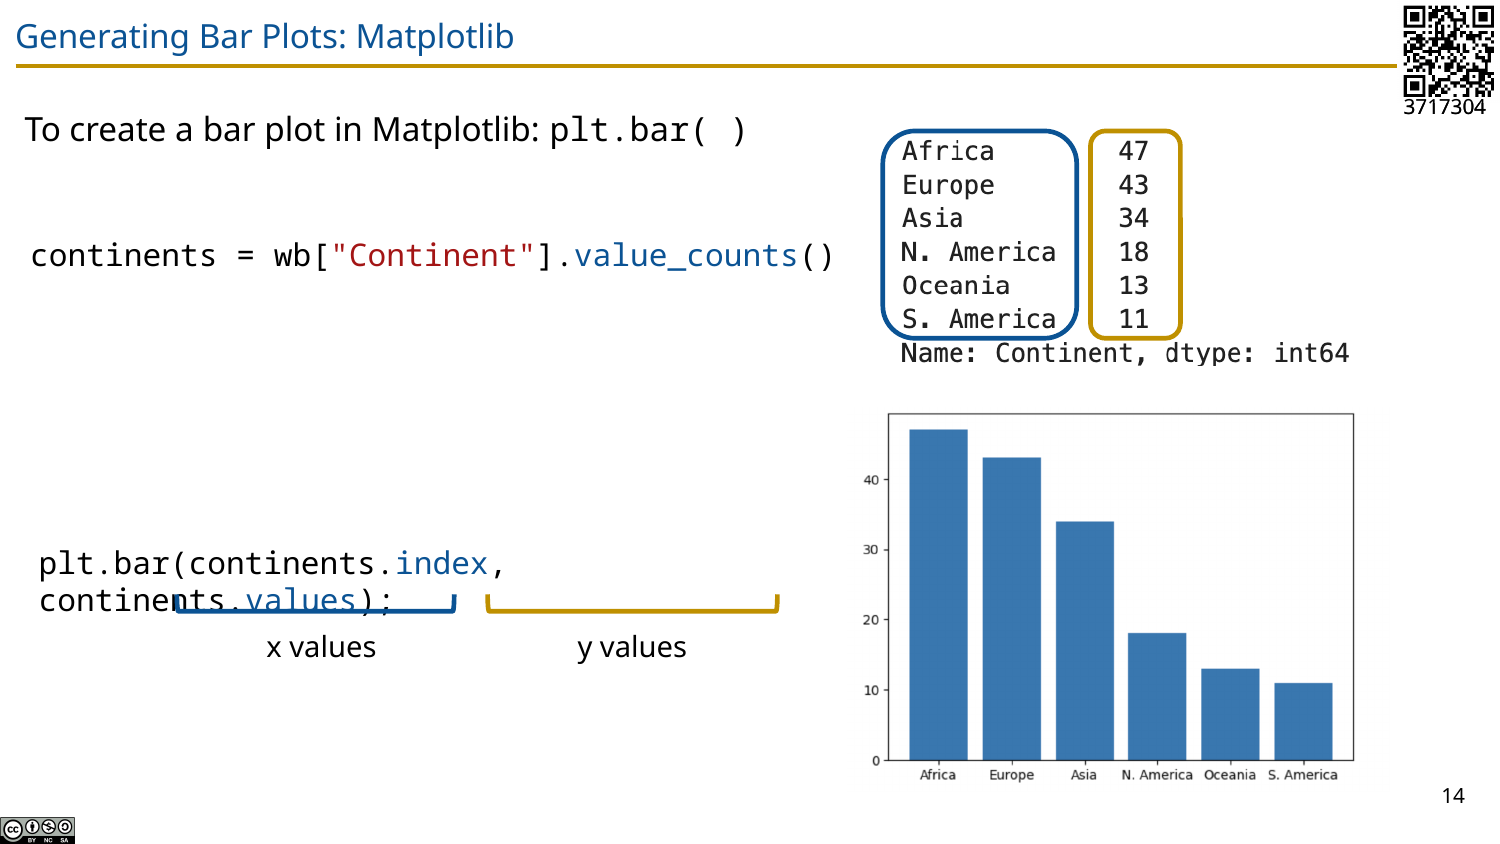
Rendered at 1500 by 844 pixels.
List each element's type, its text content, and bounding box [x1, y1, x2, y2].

text_box y values [562, 613, 716, 679]
title Generating Bar Plots: Matplotlib [0, 0, 1398, 65]
picture [1397, 0, 1500, 103]
text_box x values [251, 613, 405, 679]
slide_number 14 [1389, 764, 1480, 830]
picture [886, 127, 1378, 367]
picture [847, 407, 1391, 793]
text_box continents = wb["Continent"].value_counts() [15, 220, 870, 288]
picture [0, 817, 75, 844]
text_box [176, 594, 455, 612]
text_box [487, 594, 778, 612]
text_box plt.bar(continents.index, continents.values); [23, 527, 842, 708]
text_box To create a bar plot in Matplotlib: plt.bar( ) [9, 93, 1269, 164]
